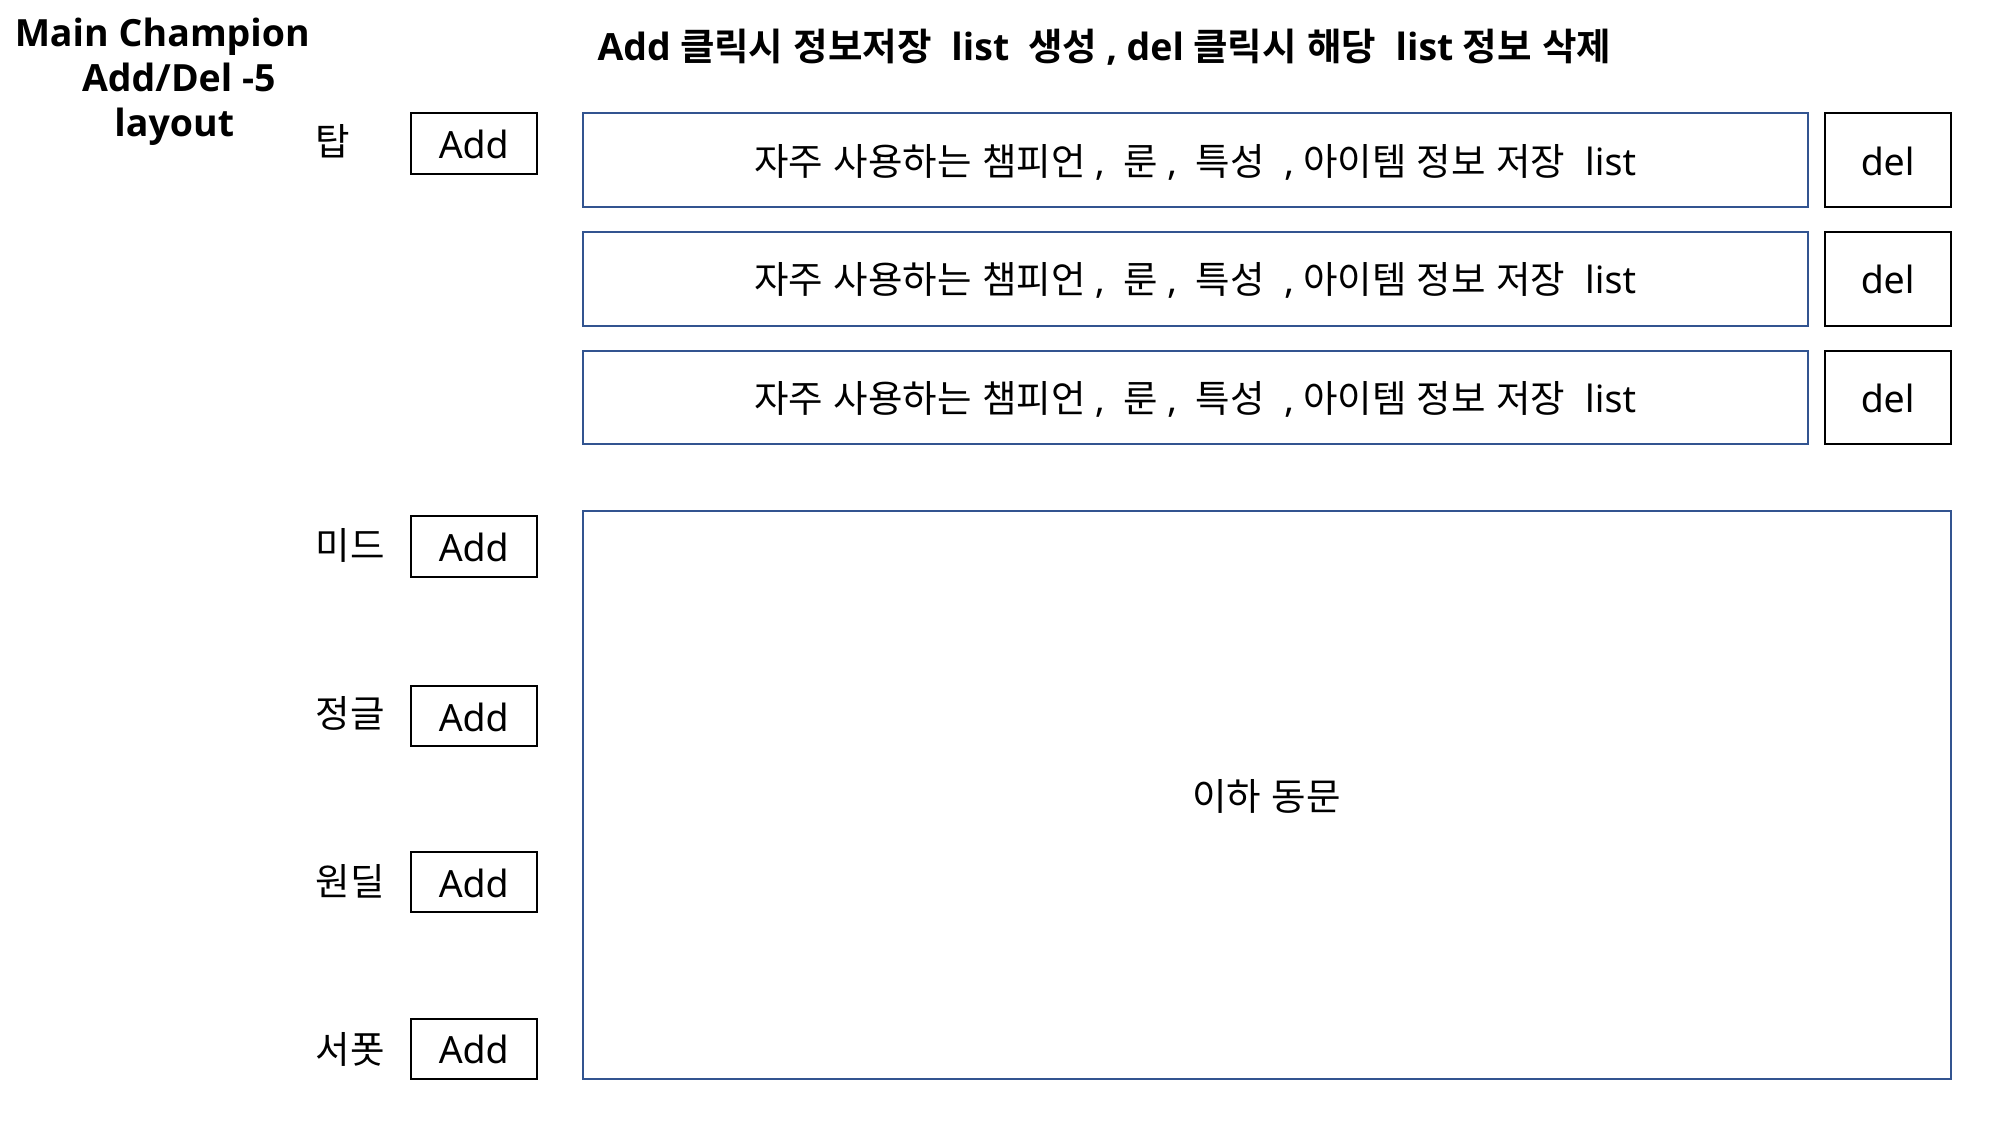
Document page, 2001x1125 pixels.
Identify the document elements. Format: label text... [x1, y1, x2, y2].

text_box 정글 [300, 682, 411, 743]
text_box 자주 사용하는 챔피언, 룬, 특성 ,아이템 정보 저장 list [582, 112, 1809, 208]
text_box 서폿 [300, 1018, 410, 1079]
text_box 탑 [300, 110, 393, 171]
text_box Add [410, 1018, 538, 1080]
text_box Add [410, 685, 538, 747]
text_box del [1824, 112, 1952, 208]
text_box del [1824, 231, 1952, 327]
text_box Add [410, 851, 538, 913]
text_box 미드 [300, 514, 411, 575]
text_box 이하 동문 [582, 510, 1952, 1080]
text_box Add [410, 515, 538, 578]
text_box Main Champion Add/Del -5 layout [0, 1, 349, 152]
text_box Add클릭시 정보저장 list 생성, del클릭시 해당 list정보 삭제 [582, 15, 1719, 75]
text_box 자주 사용하는 챔피언, 룬, 특성 ,아이템 정보 저장 list [582, 231, 1809, 327]
text_box del [1824, 350, 1952, 445]
text_box 원딜 [300, 850, 411, 911]
text_box 자주 사용하는 챔피언, 룬, 특성 ,아이템 정보 저장 list [582, 350, 1809, 445]
text_box Add [410, 112, 538, 175]
